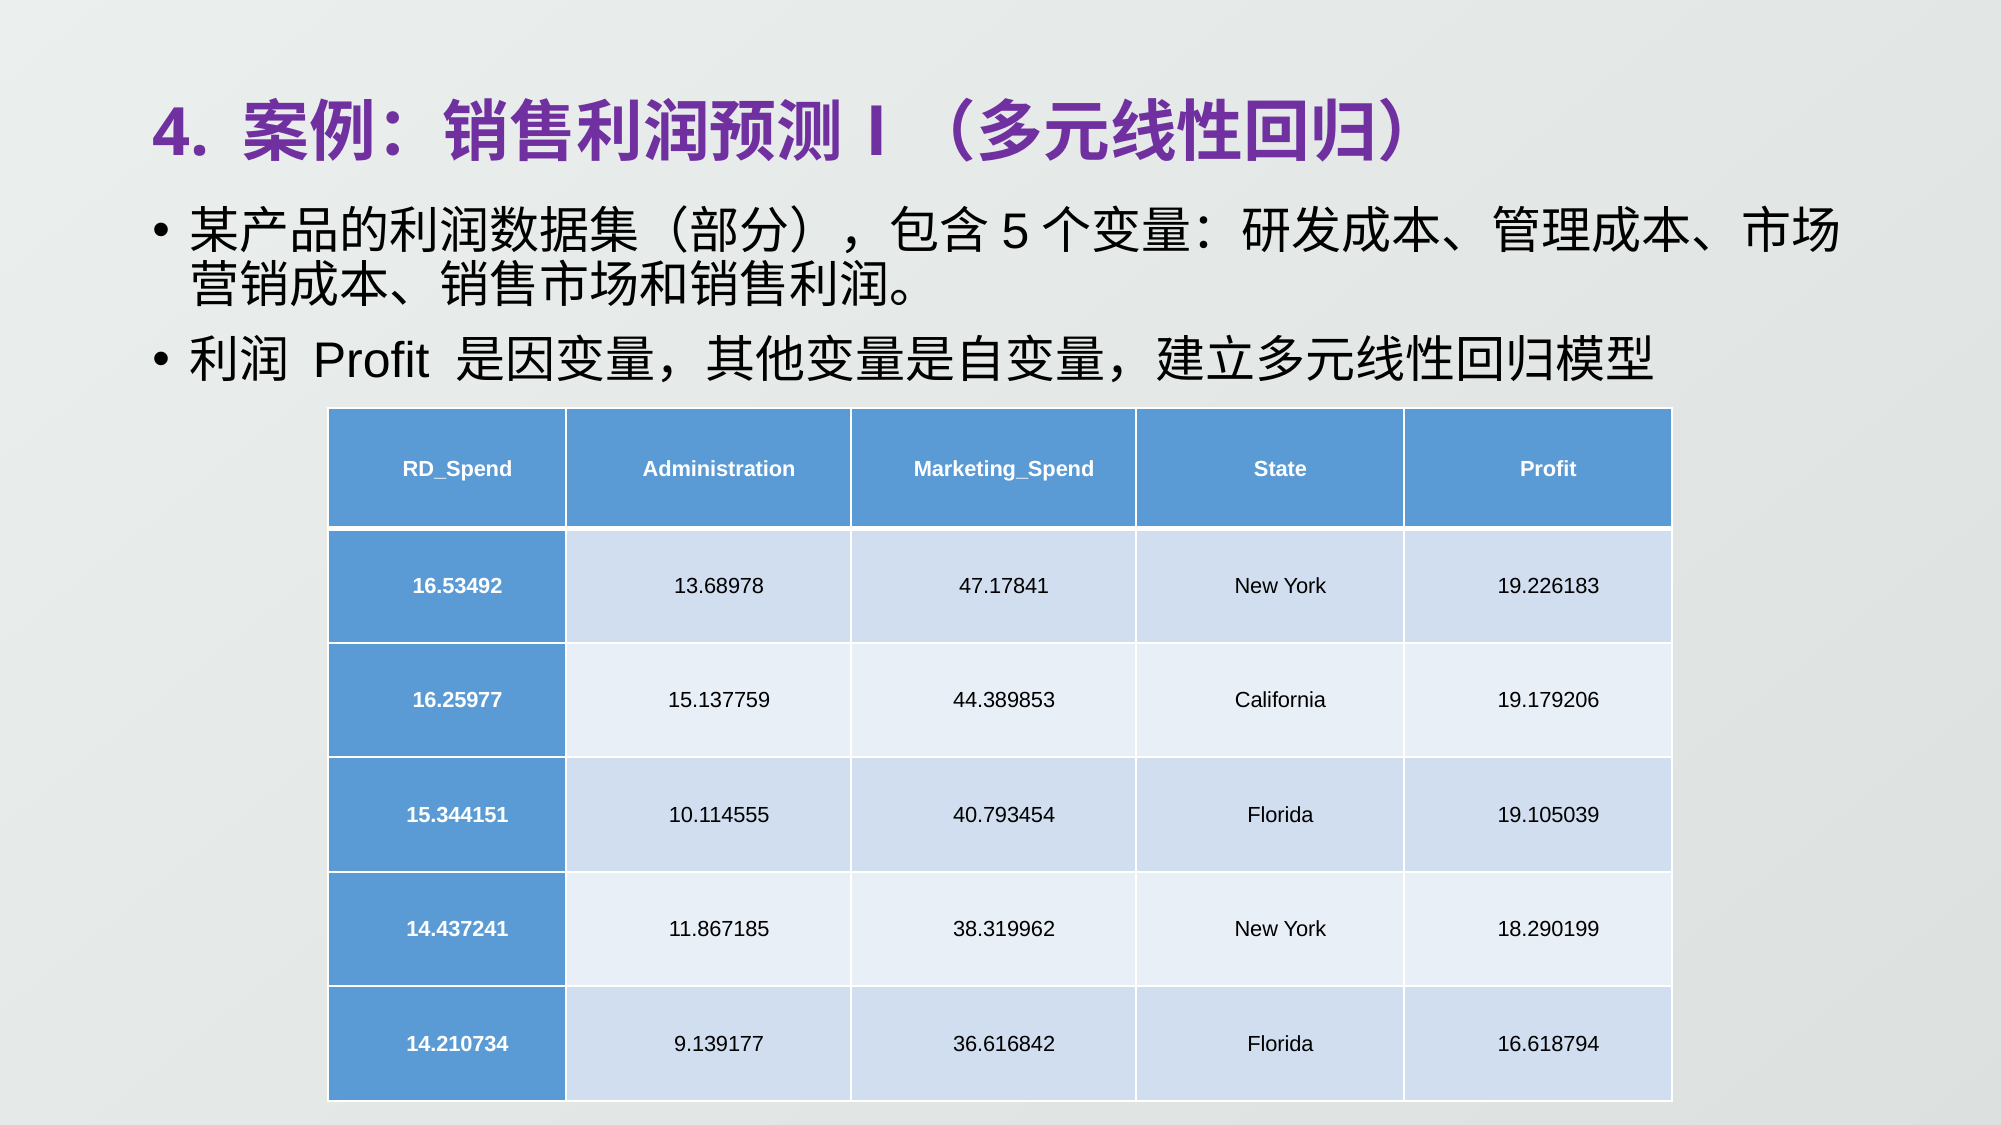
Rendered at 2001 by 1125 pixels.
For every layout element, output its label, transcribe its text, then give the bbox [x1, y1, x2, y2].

table_cell California [1137, 644, 1403, 756]
table_cell 40.793454 [852, 758, 1135, 871]
table_header Profit [1405, 409, 1671, 526]
table_cell 16.618794 [1405, 987, 1671, 1100]
table_cell New York [1137, 873, 1403, 985]
table_header Marketing_Spend [852, 409, 1135, 526]
table_cell 15.137759 [567, 644, 850, 756]
list 某产品的利润数据集（部分），包含5个变量：研发成本、管理成本、市场营销成本、销售市场和销售利润。 利润 Profit 是因变量，其他变量是自变量，建立多元线性回归模型 [137, 198, 1863, 1041]
table_header State [1137, 409, 1403, 526]
table_cell New York [1137, 531, 1403, 642]
table_header RD_Spend [329, 409, 565, 526]
table_cell 47.17841 [852, 531, 1135, 642]
table_cell 38.319962 [852, 873, 1135, 985]
table_header Administration [567, 409, 850, 526]
table_cell 19.179206 [1405, 644, 1671, 756]
table_cell 15.344151 [329, 758, 565, 871]
table_cell Florida [1137, 987, 1403, 1100]
table_cell 44.389853 [852, 644, 1135, 756]
table_cell 16.25977 [329, 644, 565, 756]
title 4. 案例：销售利润预测Ⅰ（多元线性回归） [137, 84, 1863, 184]
table_cell 14.437241 [329, 873, 565, 985]
table_cell 19.105039 [1405, 758, 1671, 871]
table_cell 36.616842 [852, 987, 1135, 1100]
table_cell 18.290199 [1405, 873, 1671, 985]
table_cell 19.226183 [1405, 531, 1671, 642]
table_cell 11.867185 [567, 873, 850, 985]
table_cell 16.53492 [329, 531, 565, 642]
table_cell 14.210734 [329, 987, 565, 1100]
table_cell 9.139177 [567, 987, 850, 1100]
table_cell Florida [1137, 758, 1403, 871]
table_cell 13.68978 [567, 531, 850, 642]
table_cell 10.114555 [567, 758, 850, 871]
